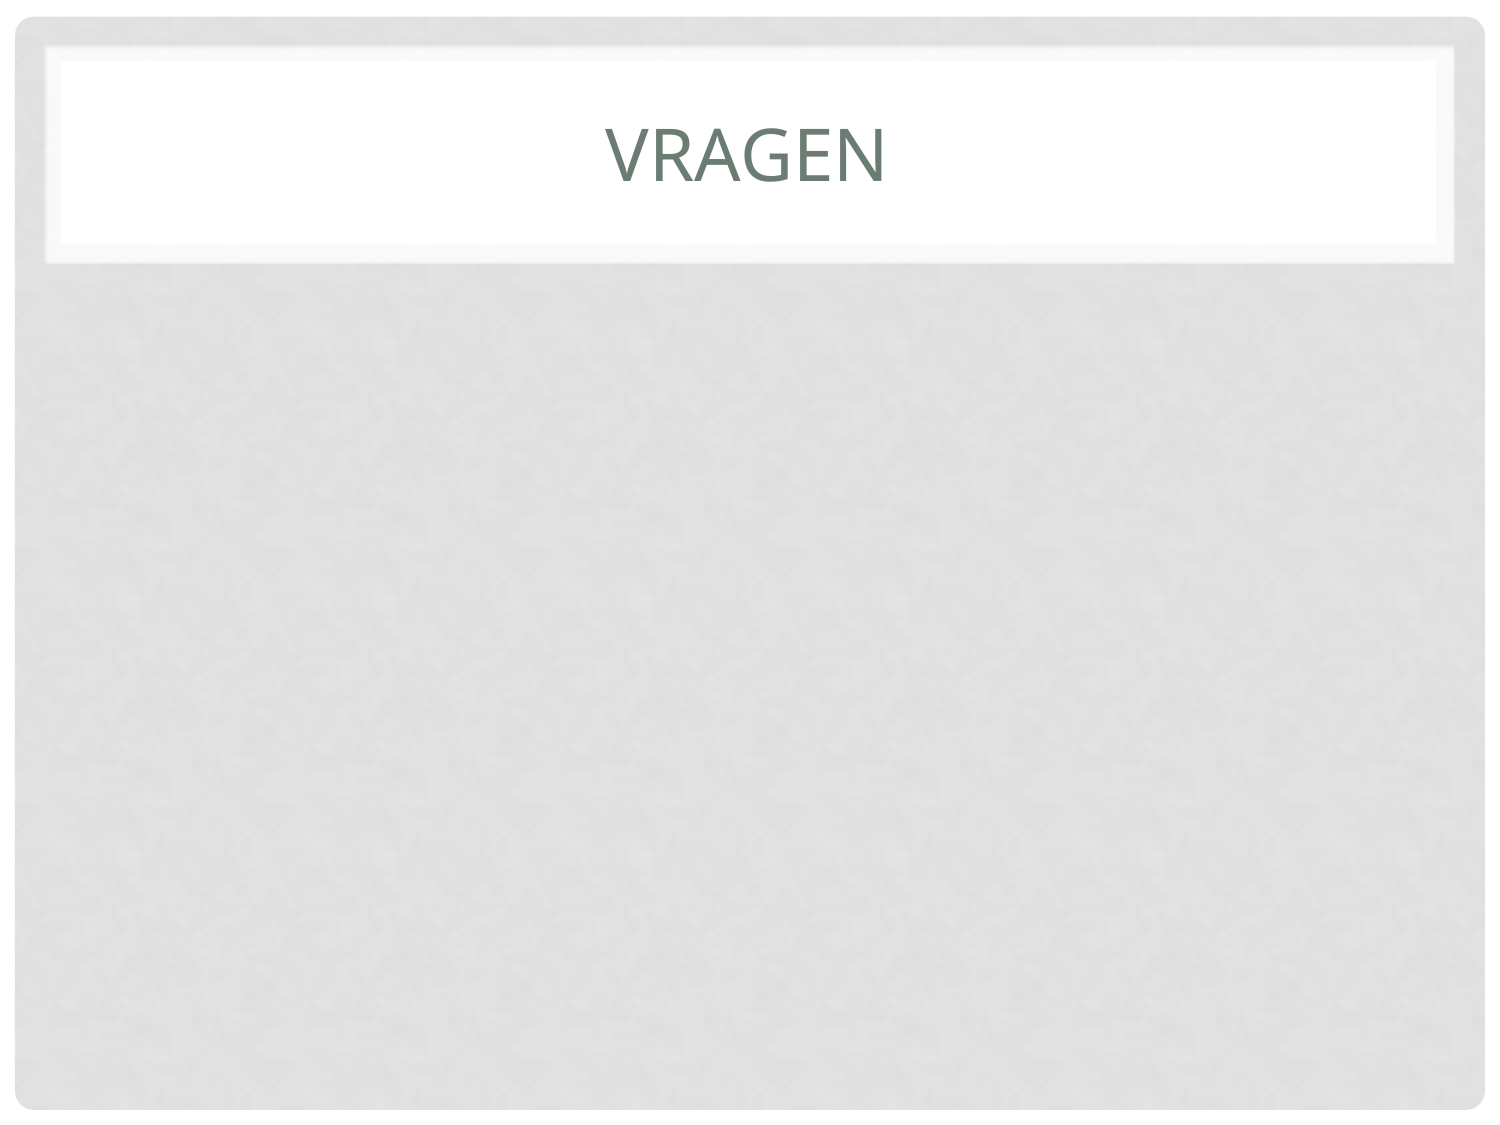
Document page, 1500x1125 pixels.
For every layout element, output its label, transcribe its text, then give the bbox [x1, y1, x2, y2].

title VRAGEN [69, 66, 1425, 238]
